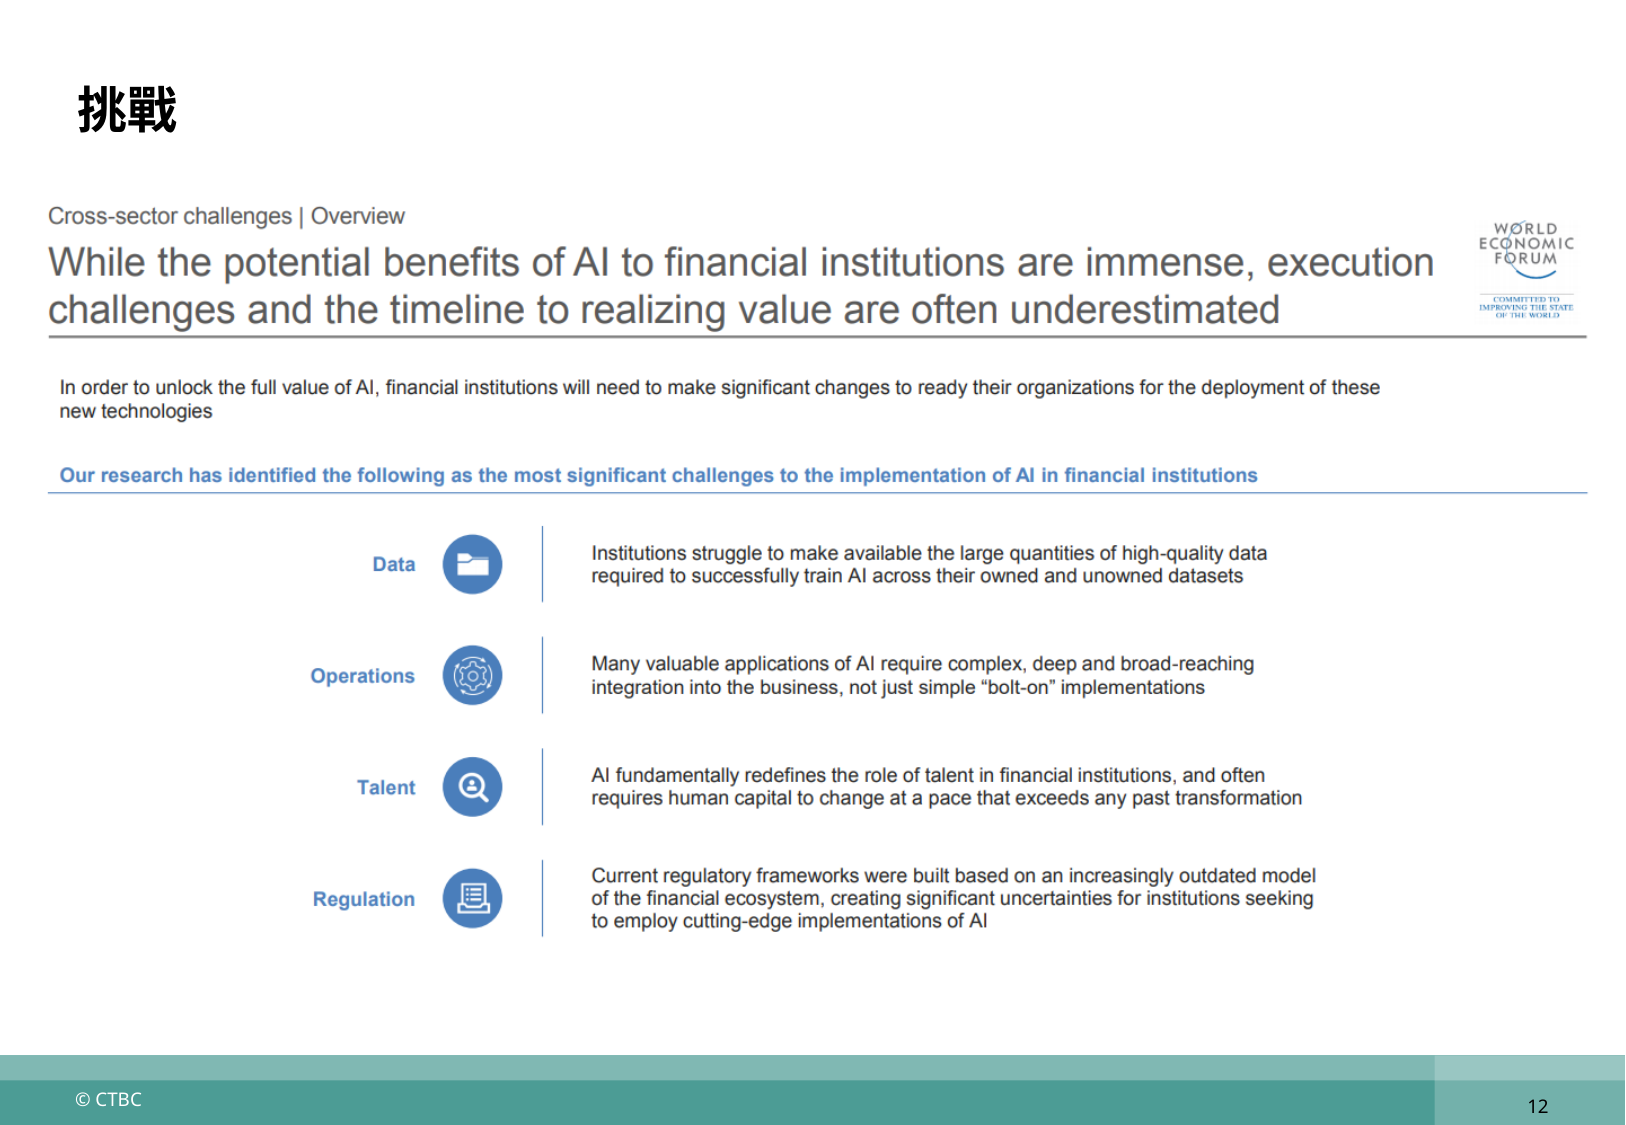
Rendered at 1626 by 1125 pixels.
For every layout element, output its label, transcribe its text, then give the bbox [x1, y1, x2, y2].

title 挑戰 [77, 62, 1548, 146]
picture [31, 189, 1601, 951]
